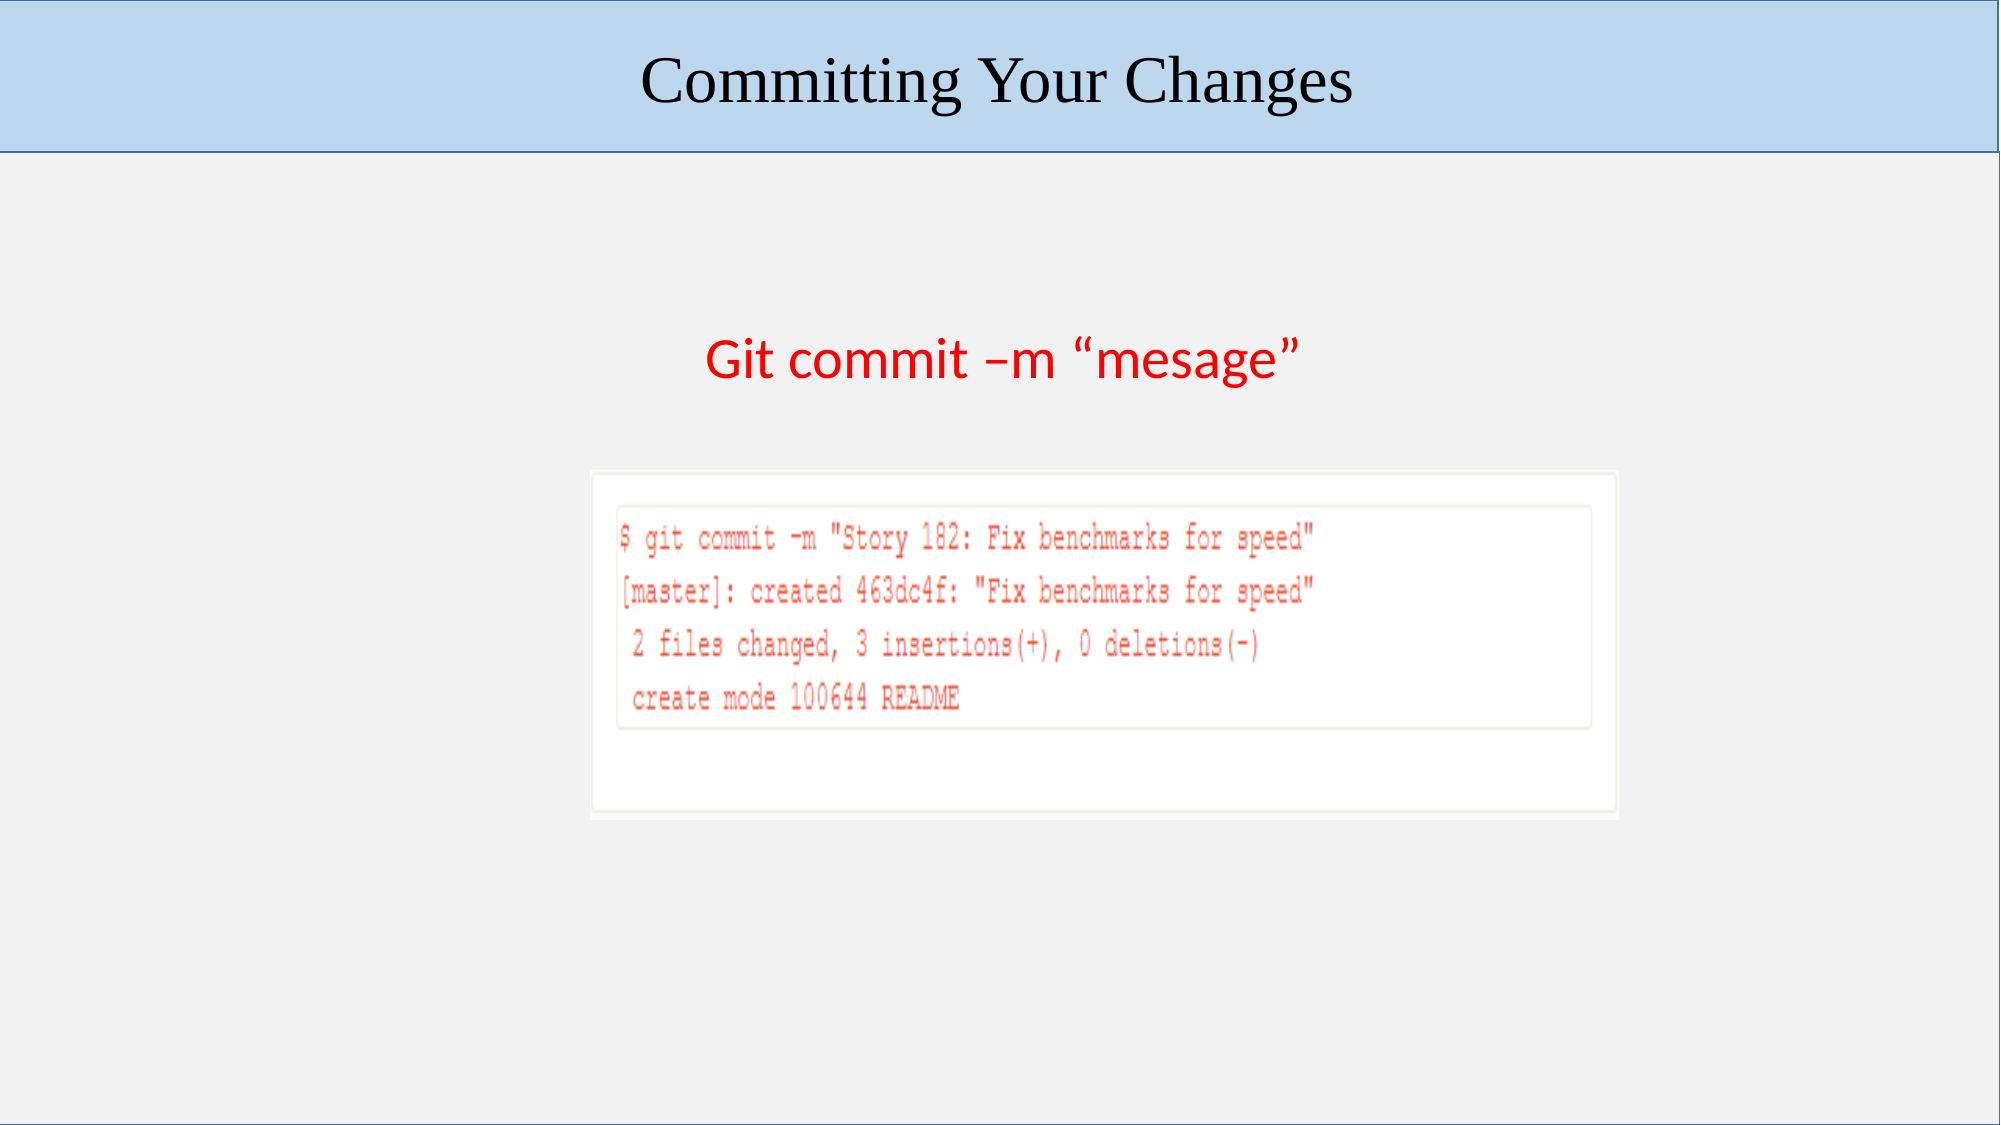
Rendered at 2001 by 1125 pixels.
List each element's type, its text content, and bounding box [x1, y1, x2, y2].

text_box Git commit –m “mesage” [629, 312, 1392, 398]
text_box Committing Your Changes [0, 0, 1999, 151]
picture [589, 470, 1619, 820]
text_box [0, 151, 2000, 1125]
